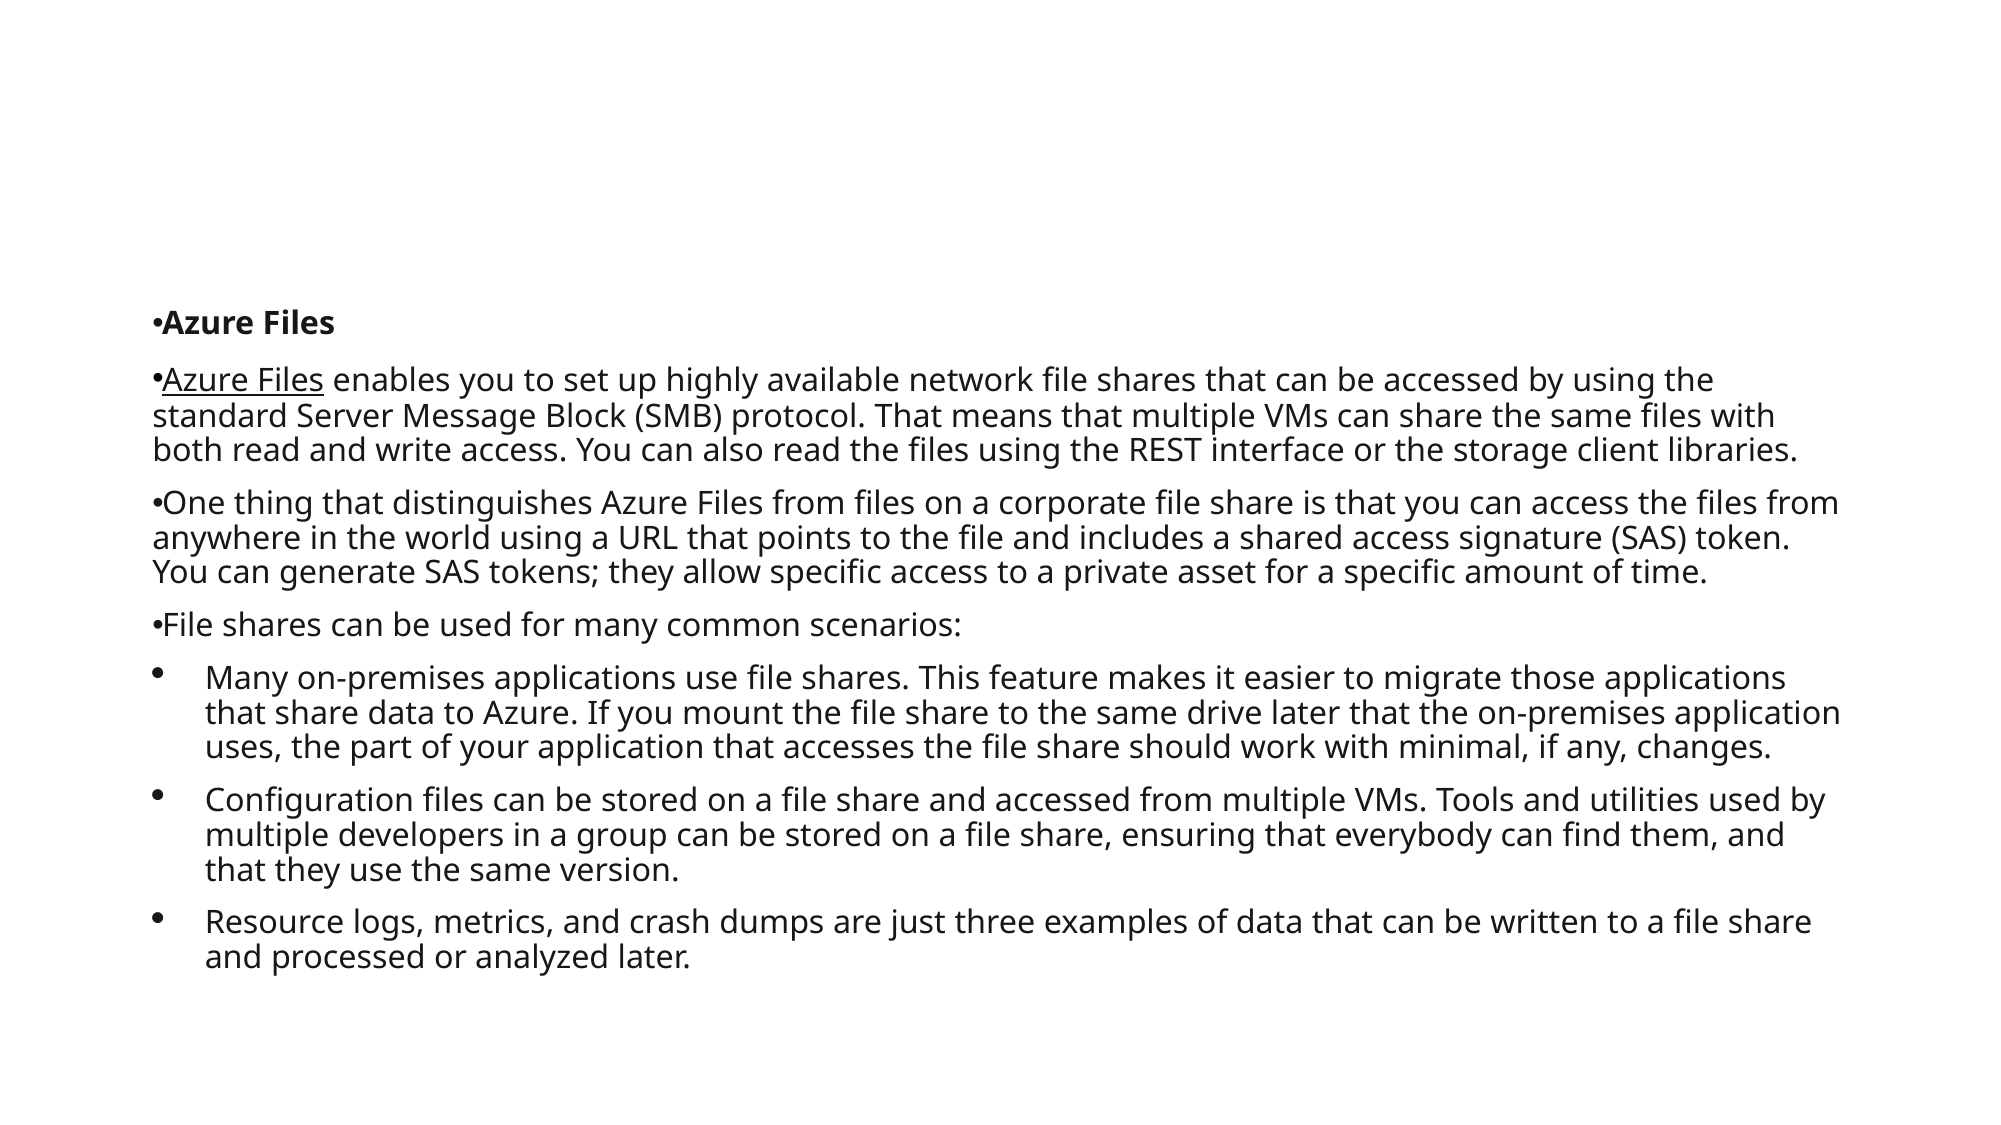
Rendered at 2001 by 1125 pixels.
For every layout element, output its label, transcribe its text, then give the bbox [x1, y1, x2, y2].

list Azure Files Azure Files enables you to set up highly available network file shares that can be accessed by using the standard Server Message Block (SMB) protocol. That means that multiple VMs can share the same files with both read and write access. You can also read the files using the REST interface or the storage client libraries. One thing that distinguishes Azure Files from files on a corporate file share is that you can access the files from anywhere in the world using a URL that points to the file and includes a shared access signature (SAS) token. You can generate SAS tokens; they allow specific access to a private asset for a specific amount of time. File shares can be used for many common scenarios: Many on-premises applications use file shares. This feature makes it easier to migrate those applications that share data to Azure. If you mount the file share to the same drive later that the on-premises application uses, the part of your application that accesses the file share should work with minimal, if any, changes. Configuration files can be stored on a file share and accessed from multiple VMs. Tools and utilities used by multiple developers in a group can be stored on a file share, ensuring that everybody can find them, and that they use the same version. Resource logs, metrics, and crash dumps are just three examples of data that can be written to a file share and processed or analyzed later. [137, 299, 1863, 1014]
